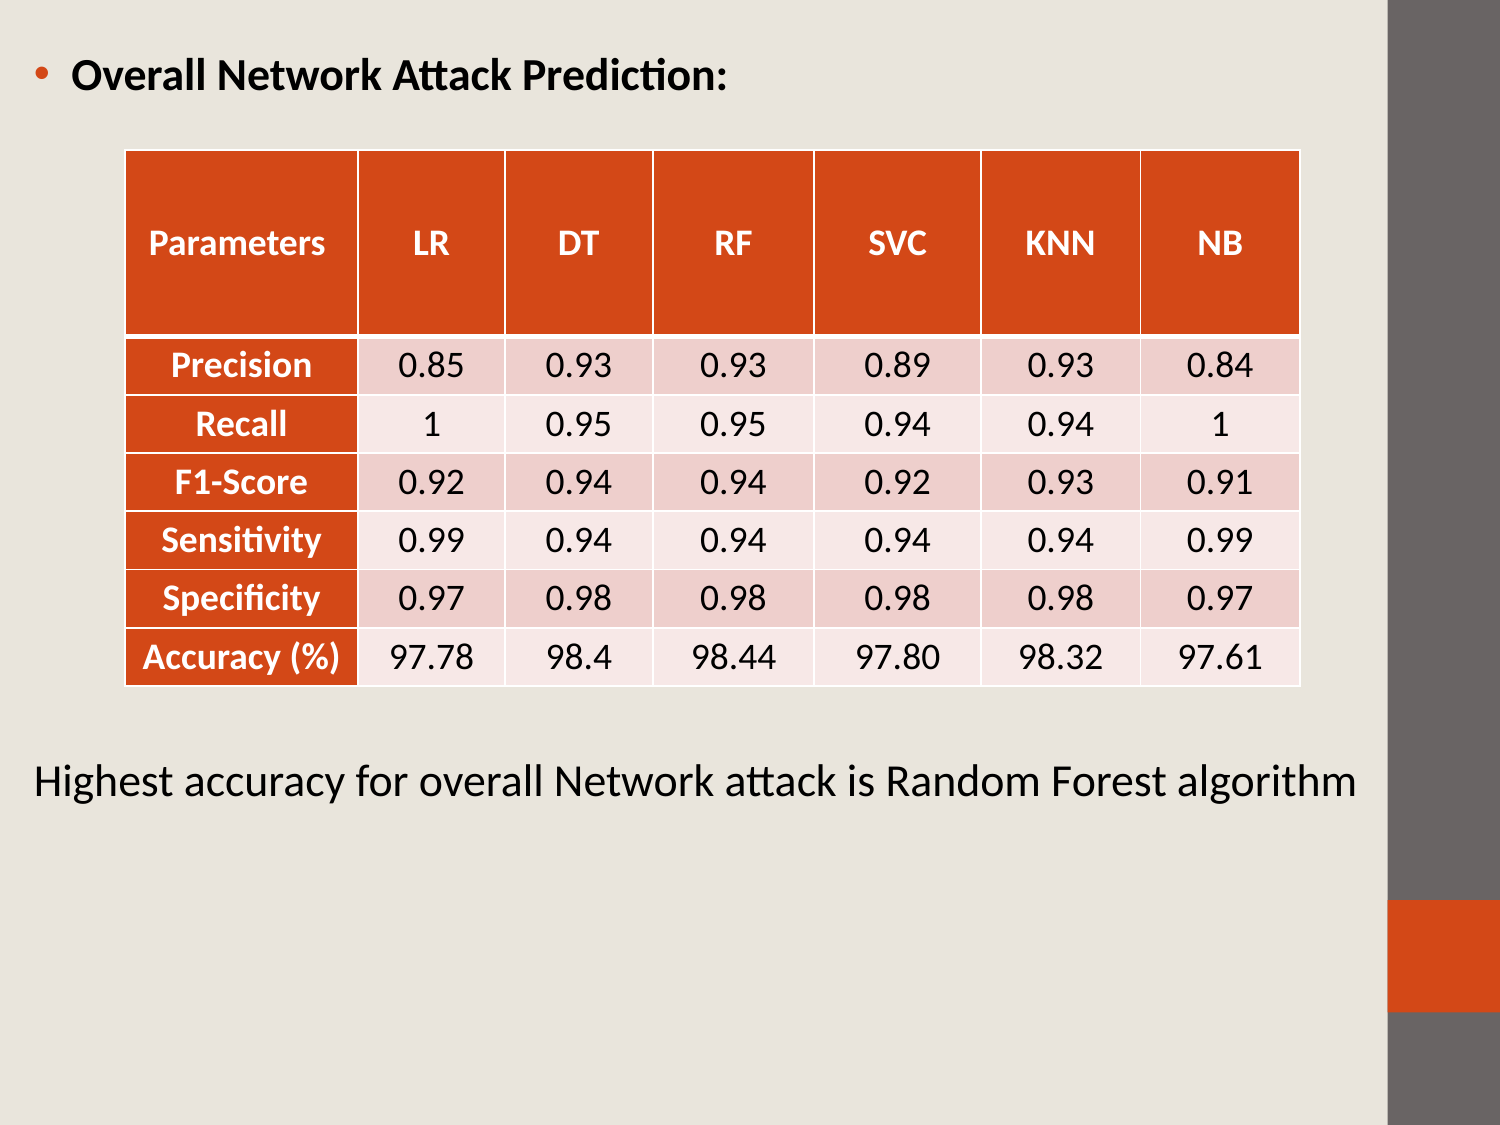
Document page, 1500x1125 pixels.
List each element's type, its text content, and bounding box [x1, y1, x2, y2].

table_cell 0.85 [359, 339, 504, 394]
table_cell 0.98 [815, 570, 980, 627]
table_cell 0.94 [654, 512, 813, 569]
table_cell 0.98 [654, 570, 813, 627]
table_cell 0.94 [982, 512, 1140, 569]
table_header LR [359, 151, 504, 334]
table_cell 1 [1141, 396, 1299, 452]
table_cell 0.93 [506, 339, 652, 394]
table_cell 0.92 [815, 454, 980, 510]
table_cell 0.89 [815, 339, 980, 394]
table_header NB [1141, 151, 1299, 334]
table_cell 0.94 [654, 454, 813, 510]
table_cell 1 [359, 396, 504, 452]
table_cell 0.93 [654, 339, 813, 394]
table_cell 97.78 [359, 629, 504, 685]
table_cell 0.94 [506, 454, 652, 510]
table_cell 0.99 [1141, 512, 1299, 569]
table_header Parameters [126, 151, 357, 334]
table_cell Precision [126, 339, 357, 394]
table_cell 0.98 [982, 570, 1140, 627]
table_cell 0.94 [506, 512, 652, 569]
table_cell 0.94 [982, 396, 1140, 452]
table_cell 0.93 [982, 339, 1140, 394]
table_header KNN [982, 151, 1140, 334]
table_cell Specificity [126, 570, 357, 627]
table_cell F1-Score [126, 454, 357, 510]
table_cell 0.91 [1141, 454, 1299, 510]
table_cell Accuracy (%) [126, 629, 357, 685]
table_cell 0.84 [1141, 339, 1299, 394]
table_cell 0.97 [359, 570, 504, 627]
table_cell 97.80 [815, 629, 980, 685]
table_cell Recall [126, 396, 357, 452]
list Overall Network Attack Prediction: Highest accuracy for overall Network attack is Random Forest algorithm [0, 37, 1450, 1088]
table_cell 0.98 [506, 570, 652, 627]
table_cell 0.95 [506, 396, 652, 452]
table_header DT [506, 151, 652, 334]
table_cell 0.99 [359, 512, 504, 569]
table_cell 0.95 [654, 396, 813, 452]
table_cell 0.94 [815, 512, 980, 569]
table_header RF [654, 151, 813, 334]
table_cell Sensitivity [126, 512, 357, 569]
table_header SVC [815, 151, 980, 334]
table_cell 0.92 [359, 454, 504, 510]
table_cell 98.32 [982, 629, 1140, 685]
table_cell 98.44 [654, 629, 813, 685]
table_cell 98.4 [506, 629, 652, 685]
table_cell 0.94 [815, 396, 980, 452]
table_cell 0.93 [982, 454, 1140, 510]
table_cell 97.61 [1141, 629, 1299, 685]
table_cell 0.97 [1141, 570, 1299, 627]
